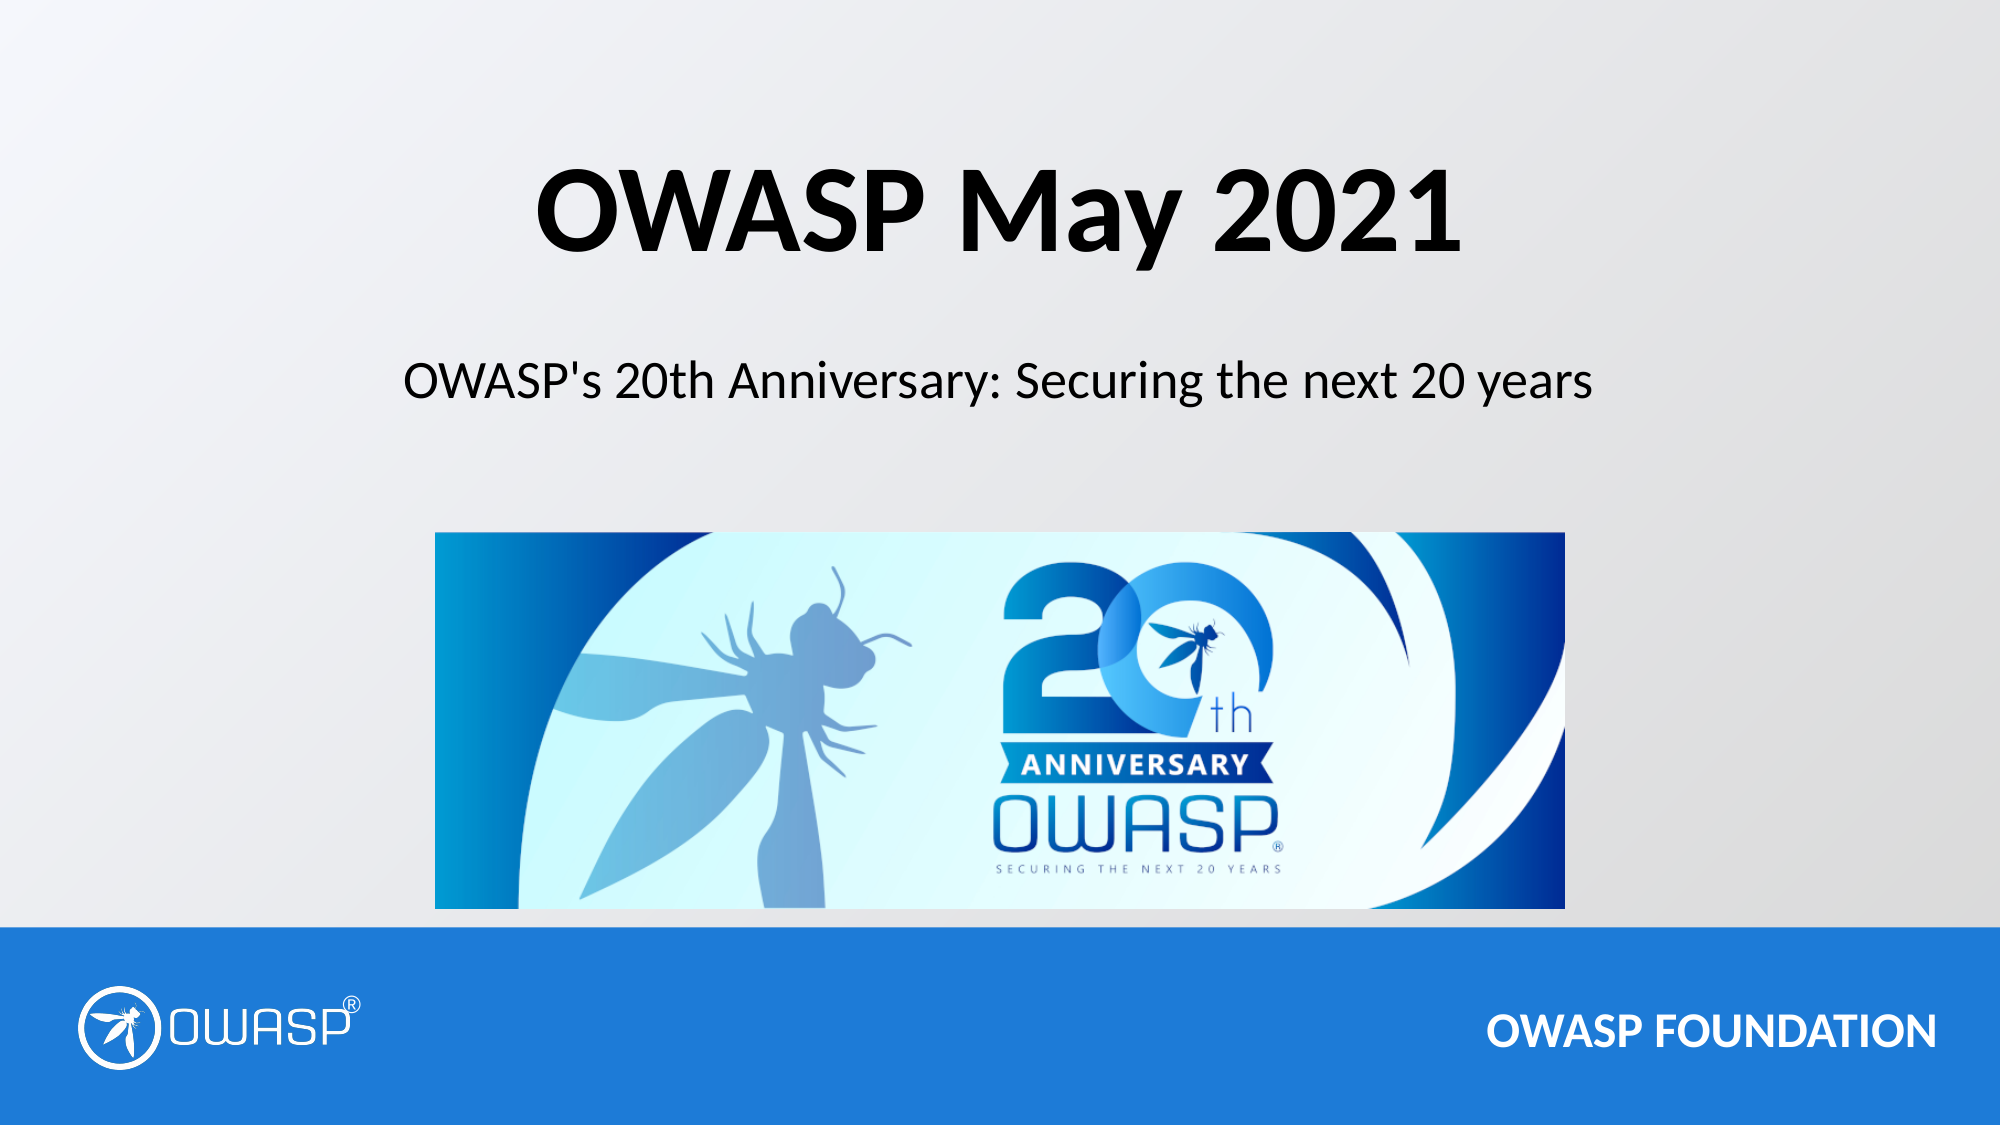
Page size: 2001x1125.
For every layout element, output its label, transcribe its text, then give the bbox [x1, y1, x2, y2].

picture [78, 986, 350, 1070]
title OWASP May 2021 [161, 129, 1839, 285]
subtitle OWASP's 20th Anniversary: Securing the next 20 years [161, 285, 1839, 501]
picture [498, 532, 1565, 909]
